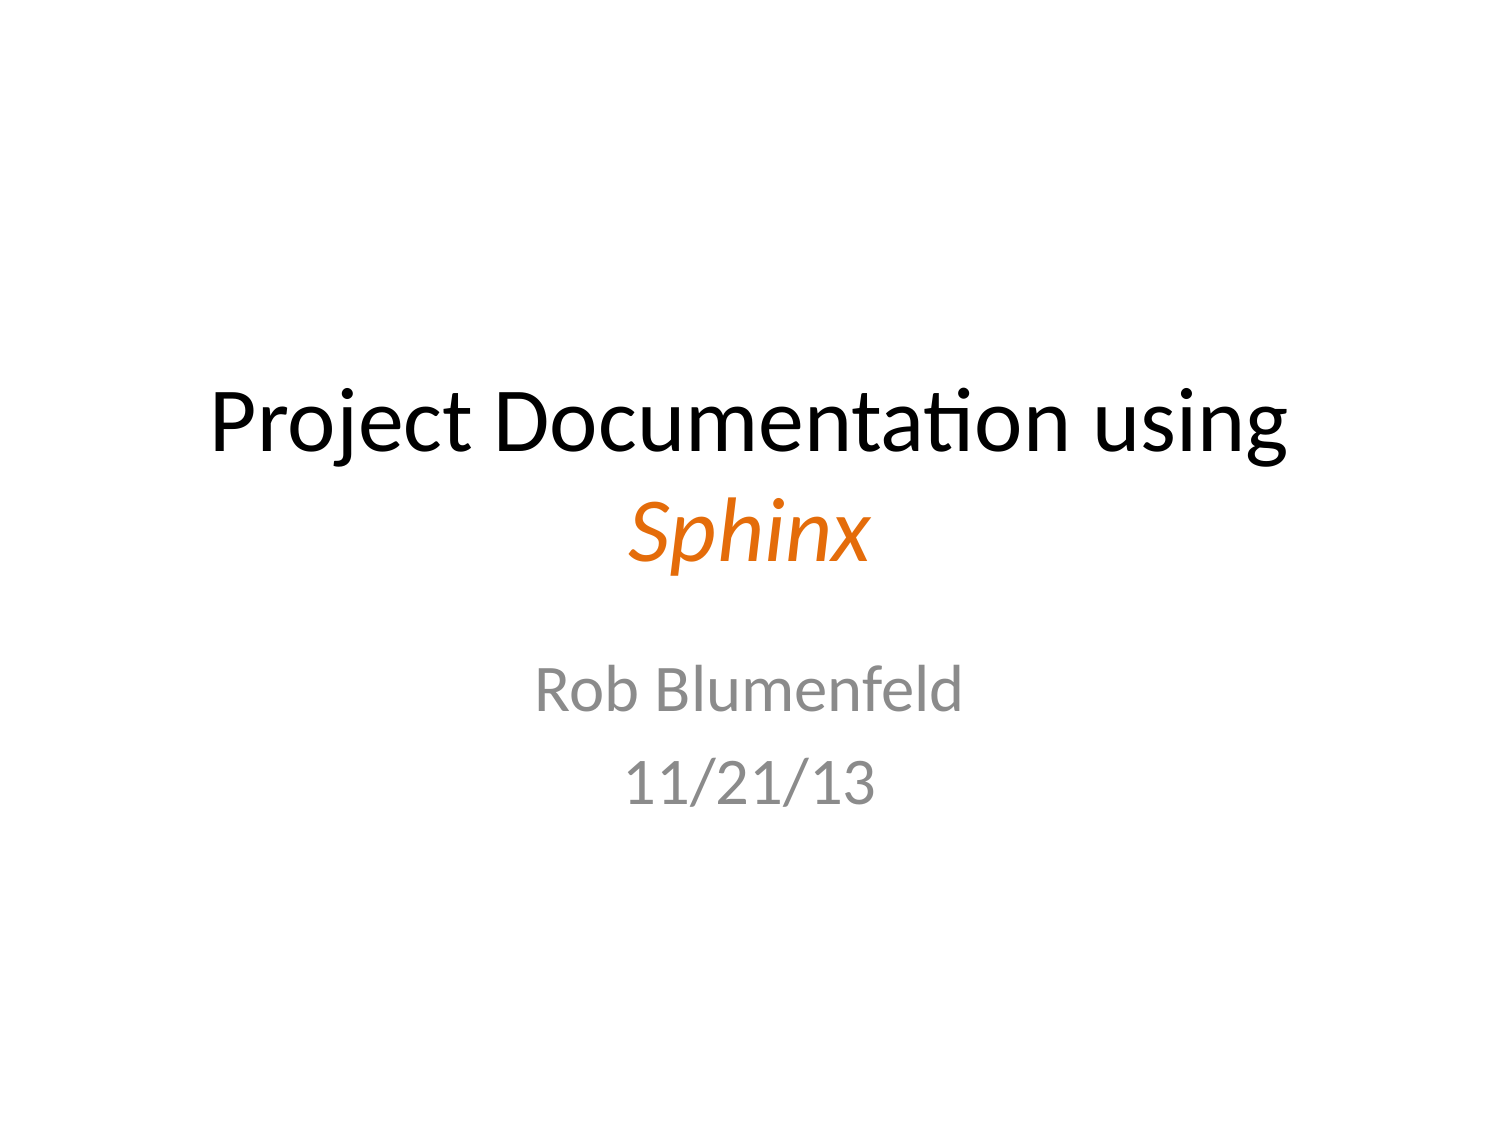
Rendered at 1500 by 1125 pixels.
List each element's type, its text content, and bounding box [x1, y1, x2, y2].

subtitle Rob Blumenfeld 11/21/13 [225, 637, 1275, 925]
title Project Documentation using Sphinx [112, 349, 1388, 591]
